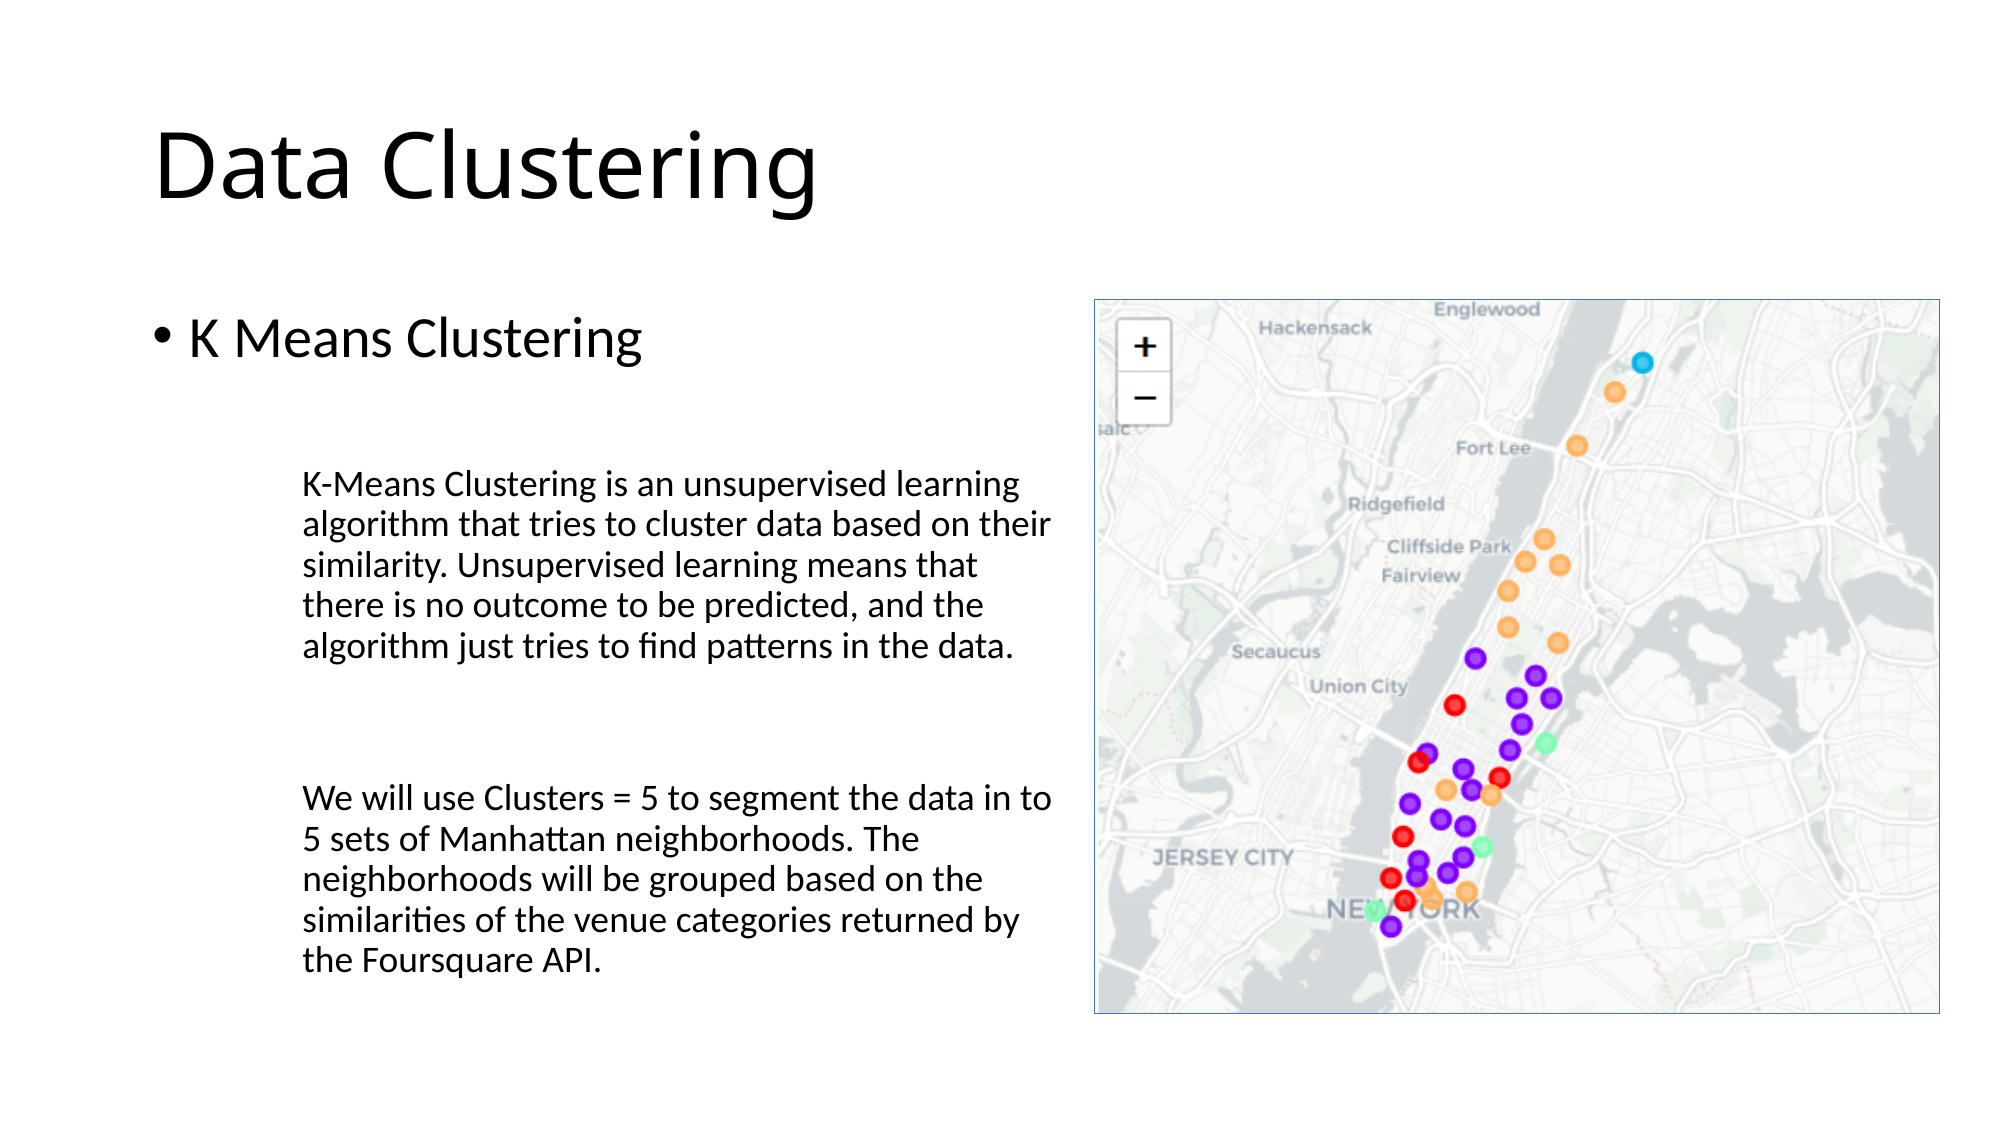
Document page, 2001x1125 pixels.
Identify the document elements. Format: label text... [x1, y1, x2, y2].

list K Means Clustering K-Means Clustering is an unsupervised learning algorithm that tries to cluster data based on their similarity. Unsupervised learning means that there is no outcome to be predicted, and the algorithm just tries to find patterns in the data. We will use Clusters = 5 to segment the data in to 5 sets of Manhattan neighborhoods. The neighborhoods will be grouped based on the similarities of the venue categories returned by the Foursquare API. [137, 299, 1075, 1014]
title Data Clustering [137, 59, 1863, 278]
picture [1094, 299, 1940, 1014]
